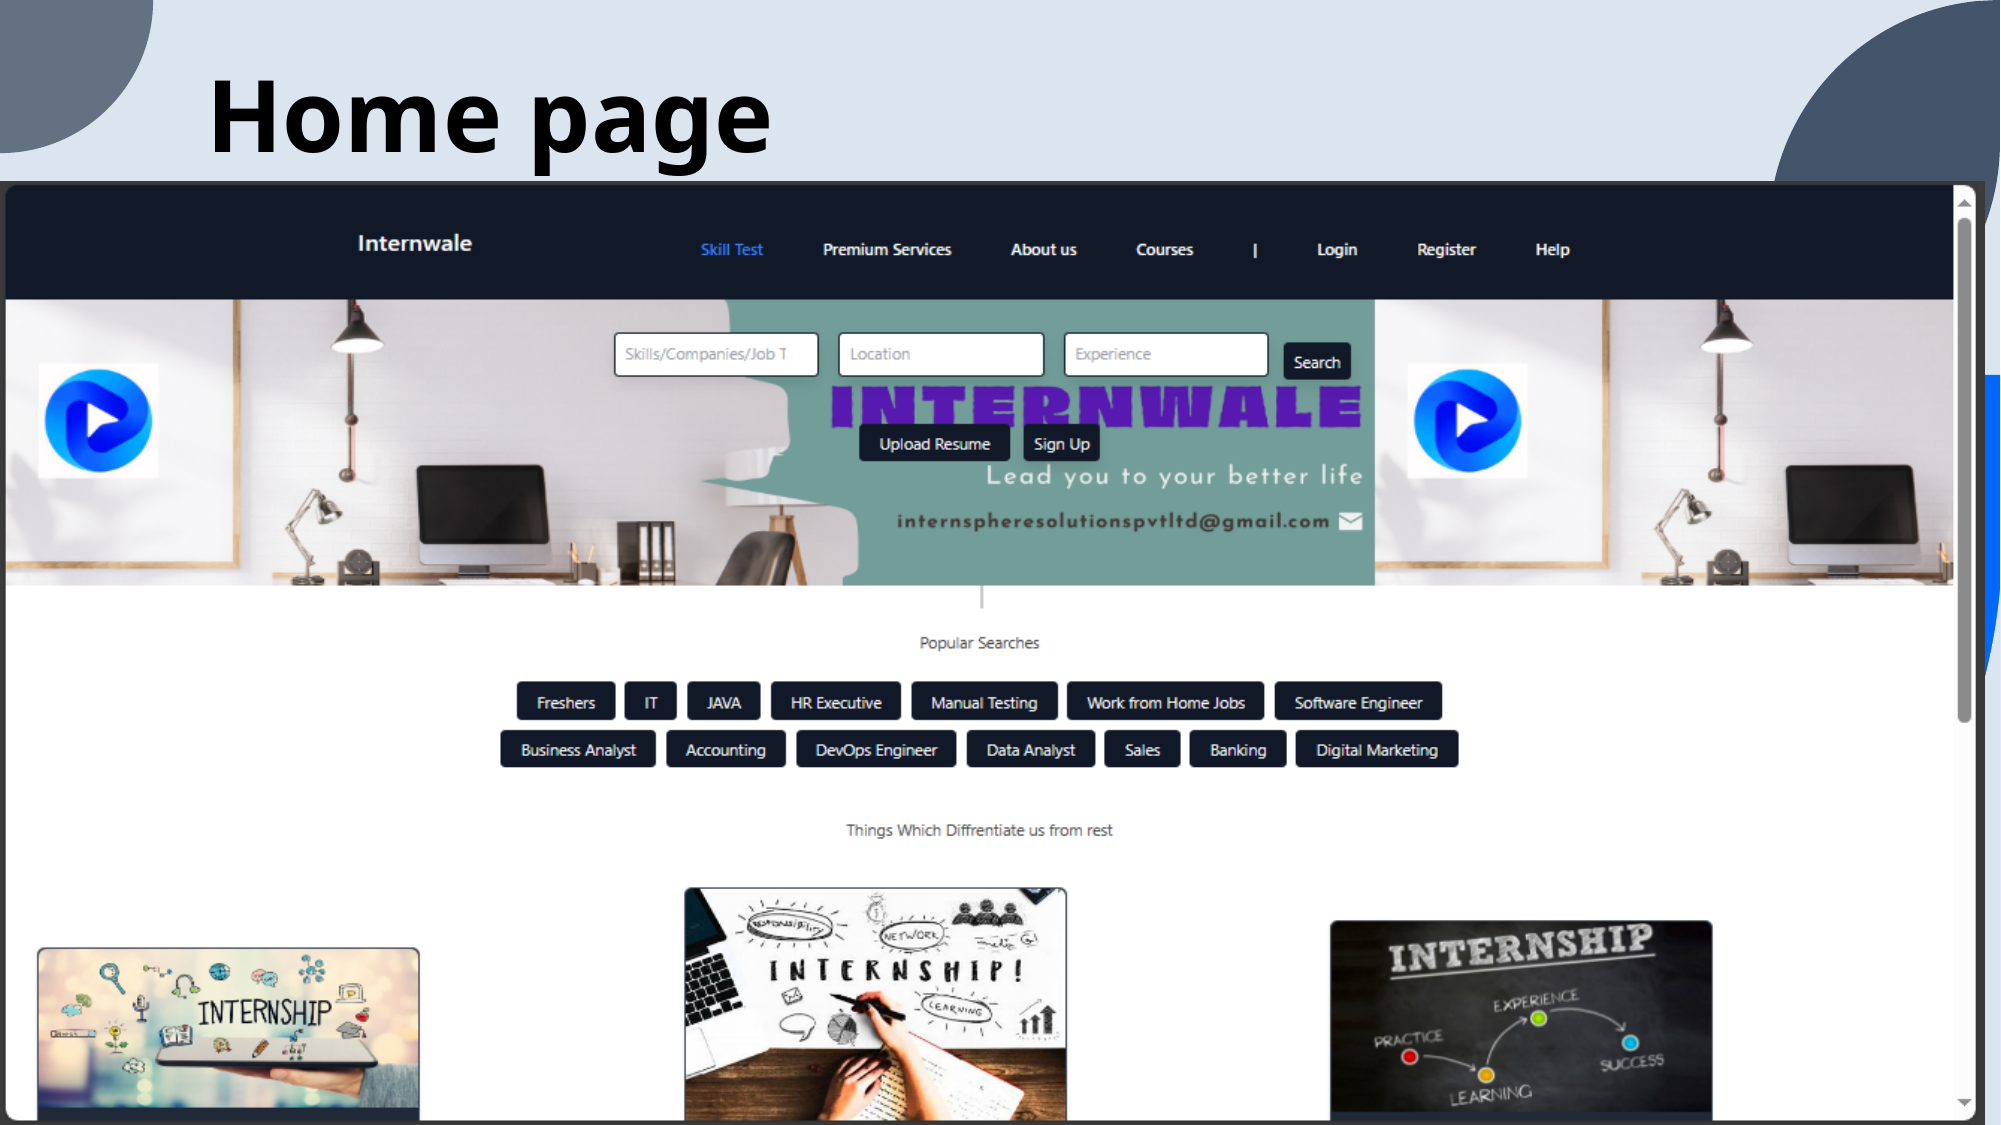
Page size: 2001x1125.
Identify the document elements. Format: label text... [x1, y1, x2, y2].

title Home page [191, 22, 1796, 181]
picture [0, 181, 1985, 1125]
